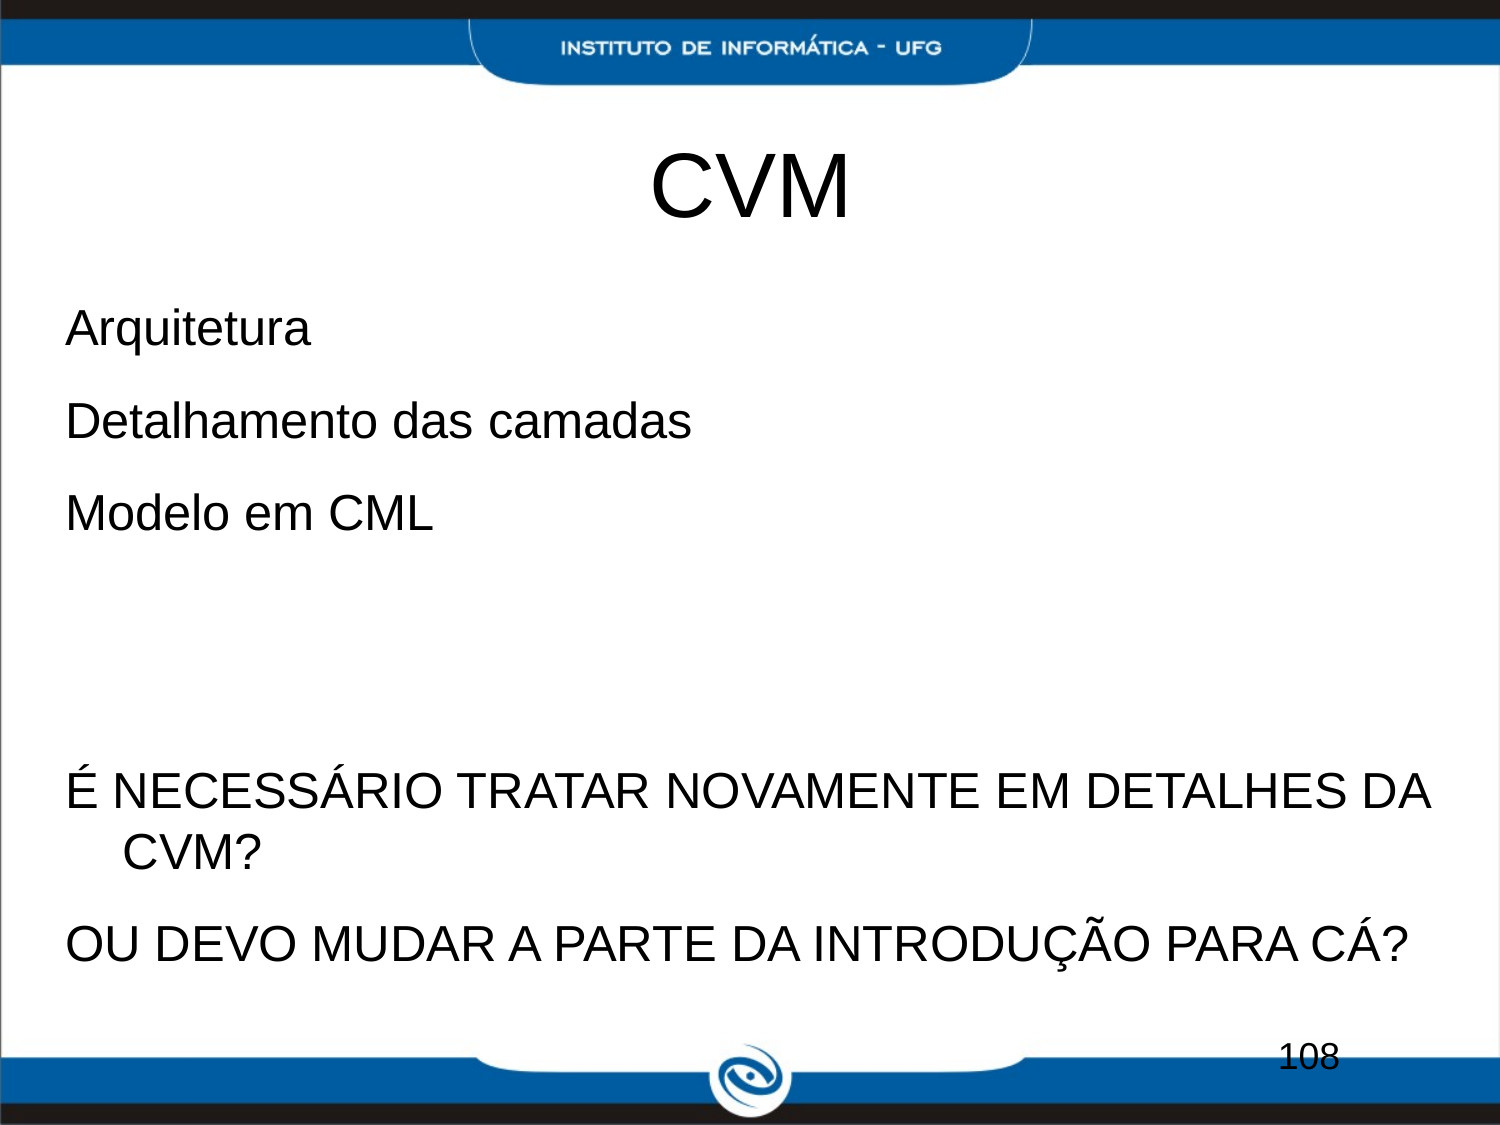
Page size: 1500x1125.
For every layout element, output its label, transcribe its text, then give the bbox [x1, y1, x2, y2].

list Arquitetura Detalhamento das camadas Modelo em CML É NECESSÁRIO TRATAR NOVAMENTE EM DETALHES DA CVM? OU DEVO MUDAR A PARTE DA INTRODUÇÃO PARA CÁ? [49, 287, 1453, 988]
title CVM [49, 112, 1453, 251]
picture [0, 0, 1500, 1125]
